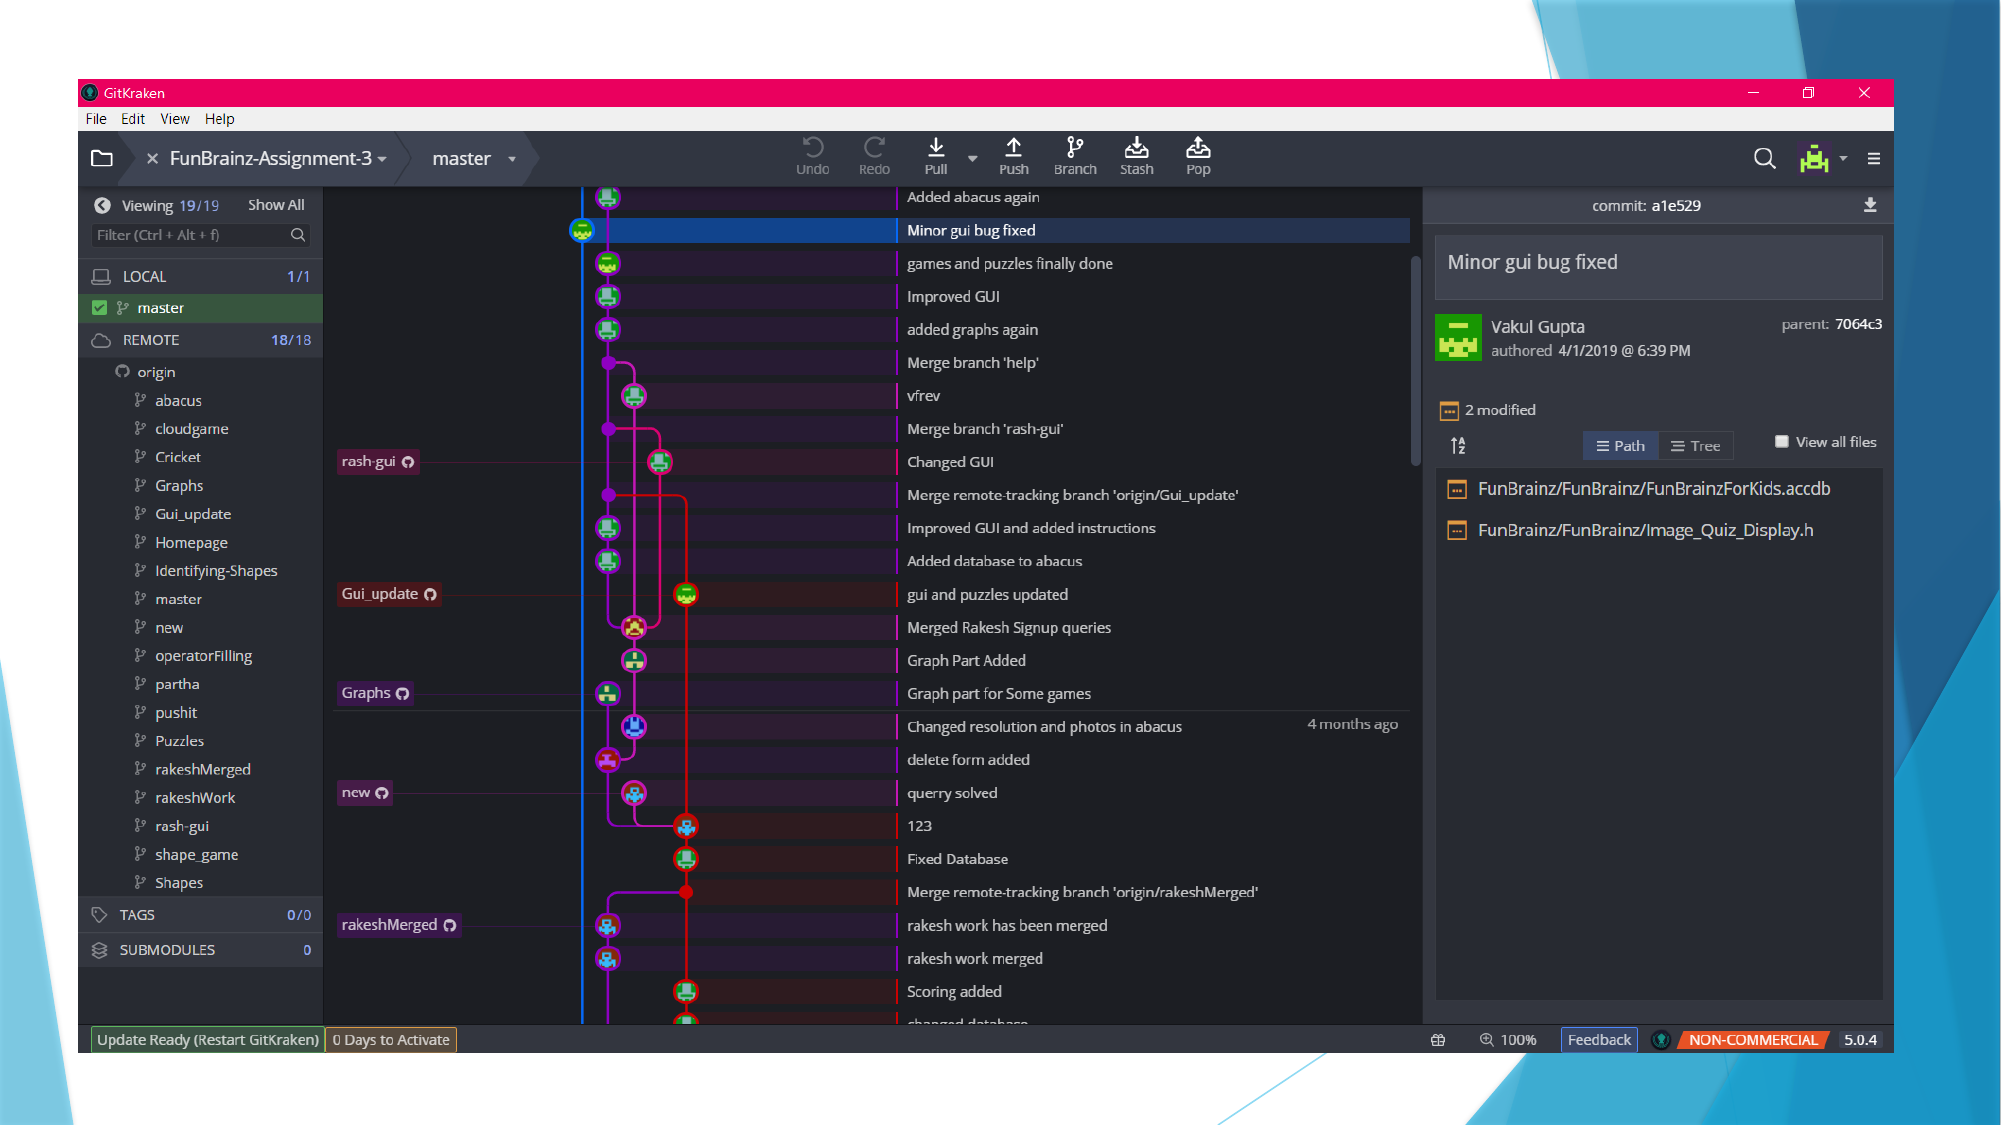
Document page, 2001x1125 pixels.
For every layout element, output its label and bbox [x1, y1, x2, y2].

list [77, 78, 1894, 1054]
